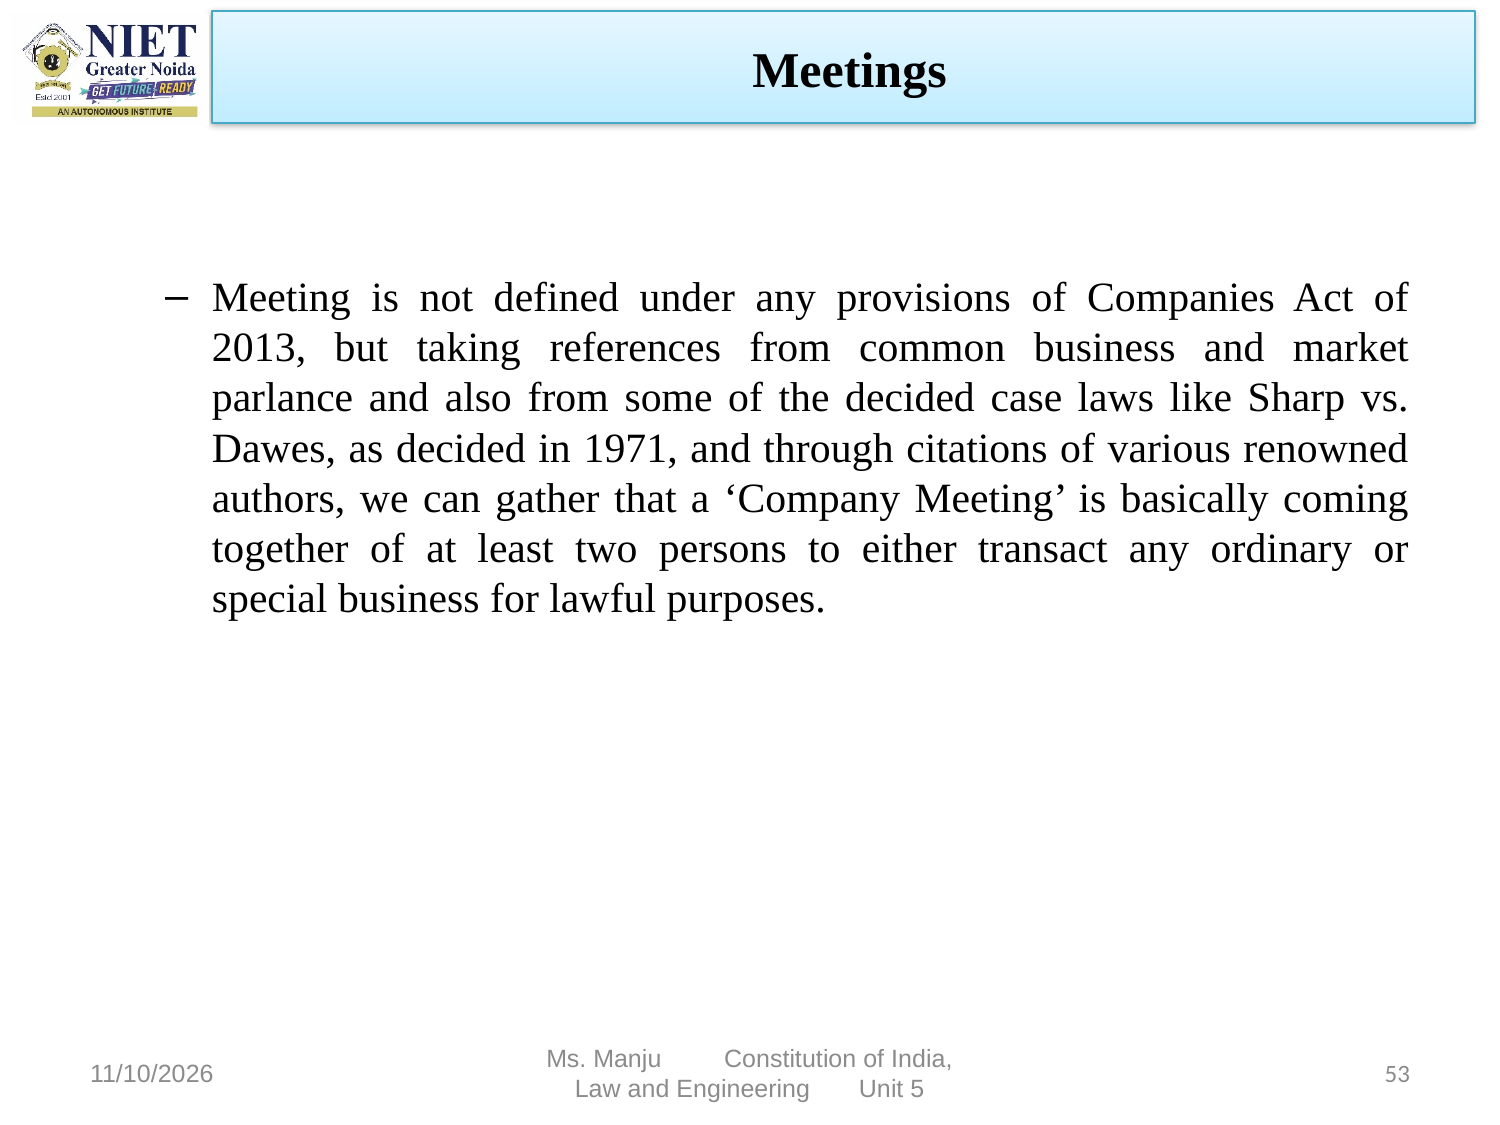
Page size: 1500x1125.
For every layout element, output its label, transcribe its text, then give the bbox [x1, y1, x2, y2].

list Meeting is not defined under any provisions of Companies Act of 2013, but taking references from common business and market parlance and also from some of the decided case laws like Sharp vs. Dawes, as decided in 1971, and through citations of various renowned authors, we can gather that a ‘Company Meeting’ is basically coming together of at least two persons to either transact any ordinary or special business for lawful purposes. [75, 262, 1425, 1005]
slide_number 53 [1074, 1042, 1425, 1103]
footer Ms. Manju Constitution of India, Law and Engineering Unit 5 [512, 1042, 988, 1103]
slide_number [75, 1042, 425, 1103]
text_box Meetings [211, 10, 1476, 124]
picture [10, 13, 210, 126]
